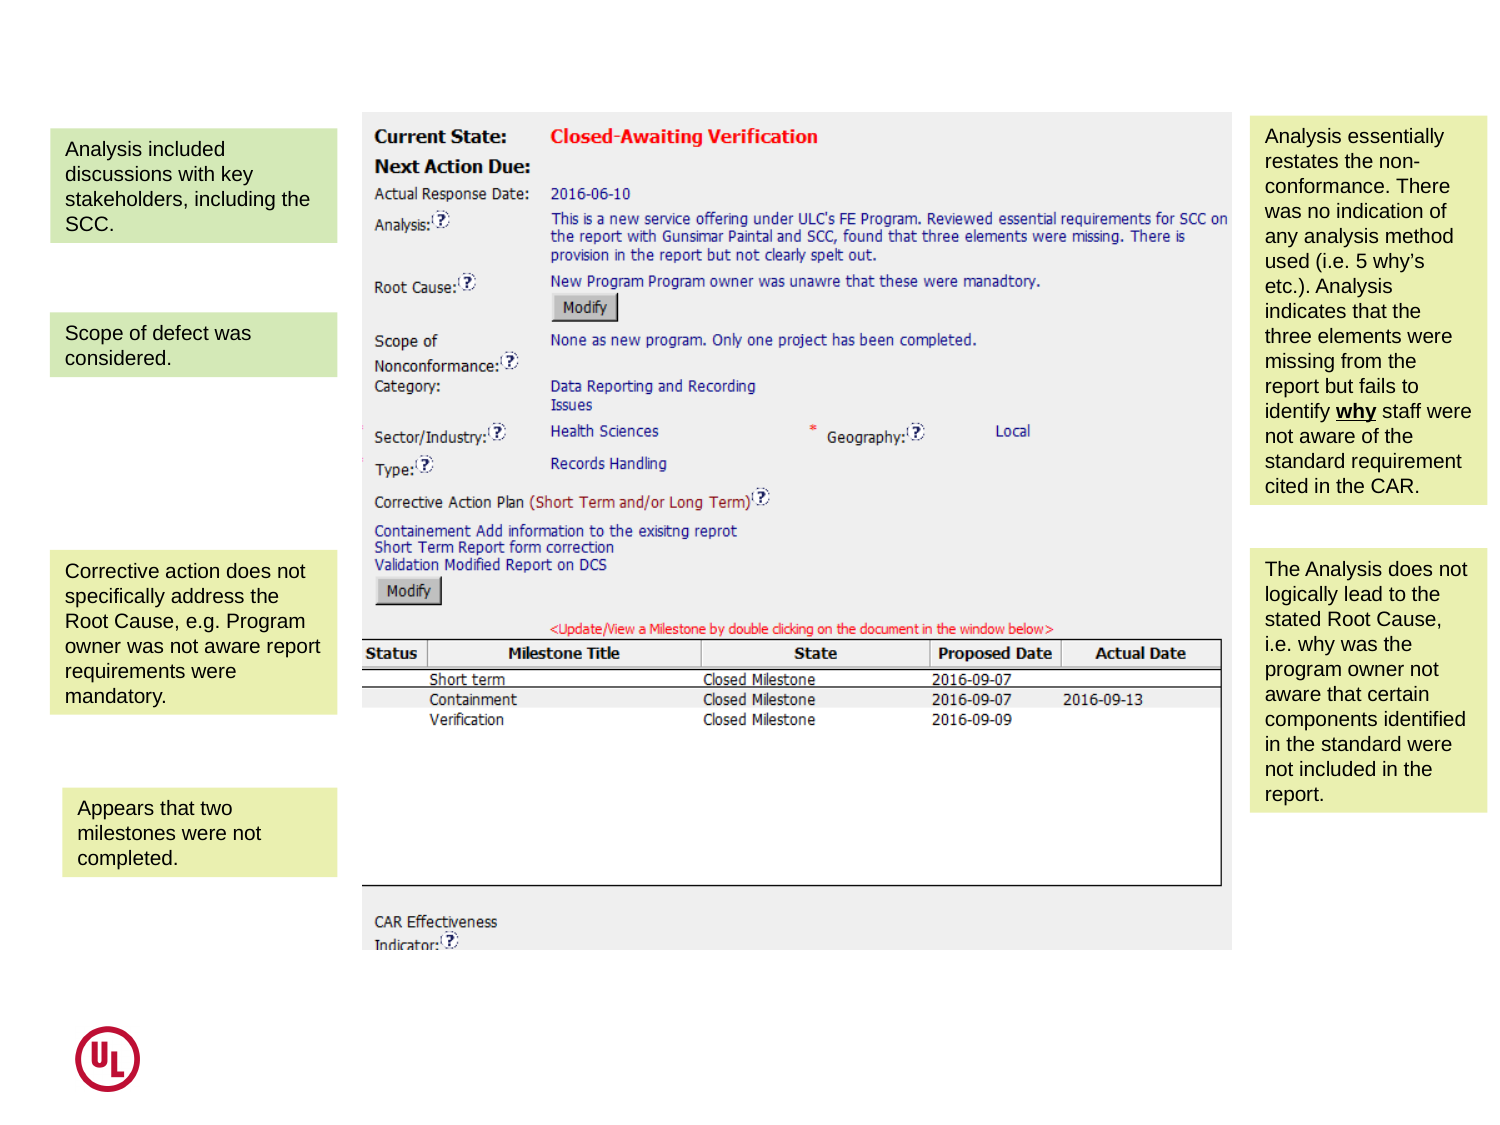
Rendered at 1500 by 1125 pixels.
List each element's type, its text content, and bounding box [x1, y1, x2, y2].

picture [362, 112, 1232, 951]
text_box Corrective action does not specifically address the Root Cause, e.g. Program owner was not aware report requirements were mandatory. [49, 549, 338, 715]
text_box Appears that two milestones were not completed. [62, 787, 338, 878]
text_box Analysis essentially restates the non-conformance. There was no indication of any analysis method used (i.e. 5 why’s etc.). Analysis indicates that the three elements were missing from the report but fails to identify why staff were not aware of the standard requirement cited in the CAR. [1249, 115, 1488, 505]
picture [75, 1026, 140, 1092]
text_box The Analysis does not logically lead to the stated Root Cause, i.e. why was the program owner not aware that certain components identified in the standard were not included in the report. [1249, 548, 1488, 813]
text_box Scope of defect was considered. [49, 312, 338, 378]
text_box Analysis included discussions with key stakeholders, including the SCC. [50, 128, 338, 243]
